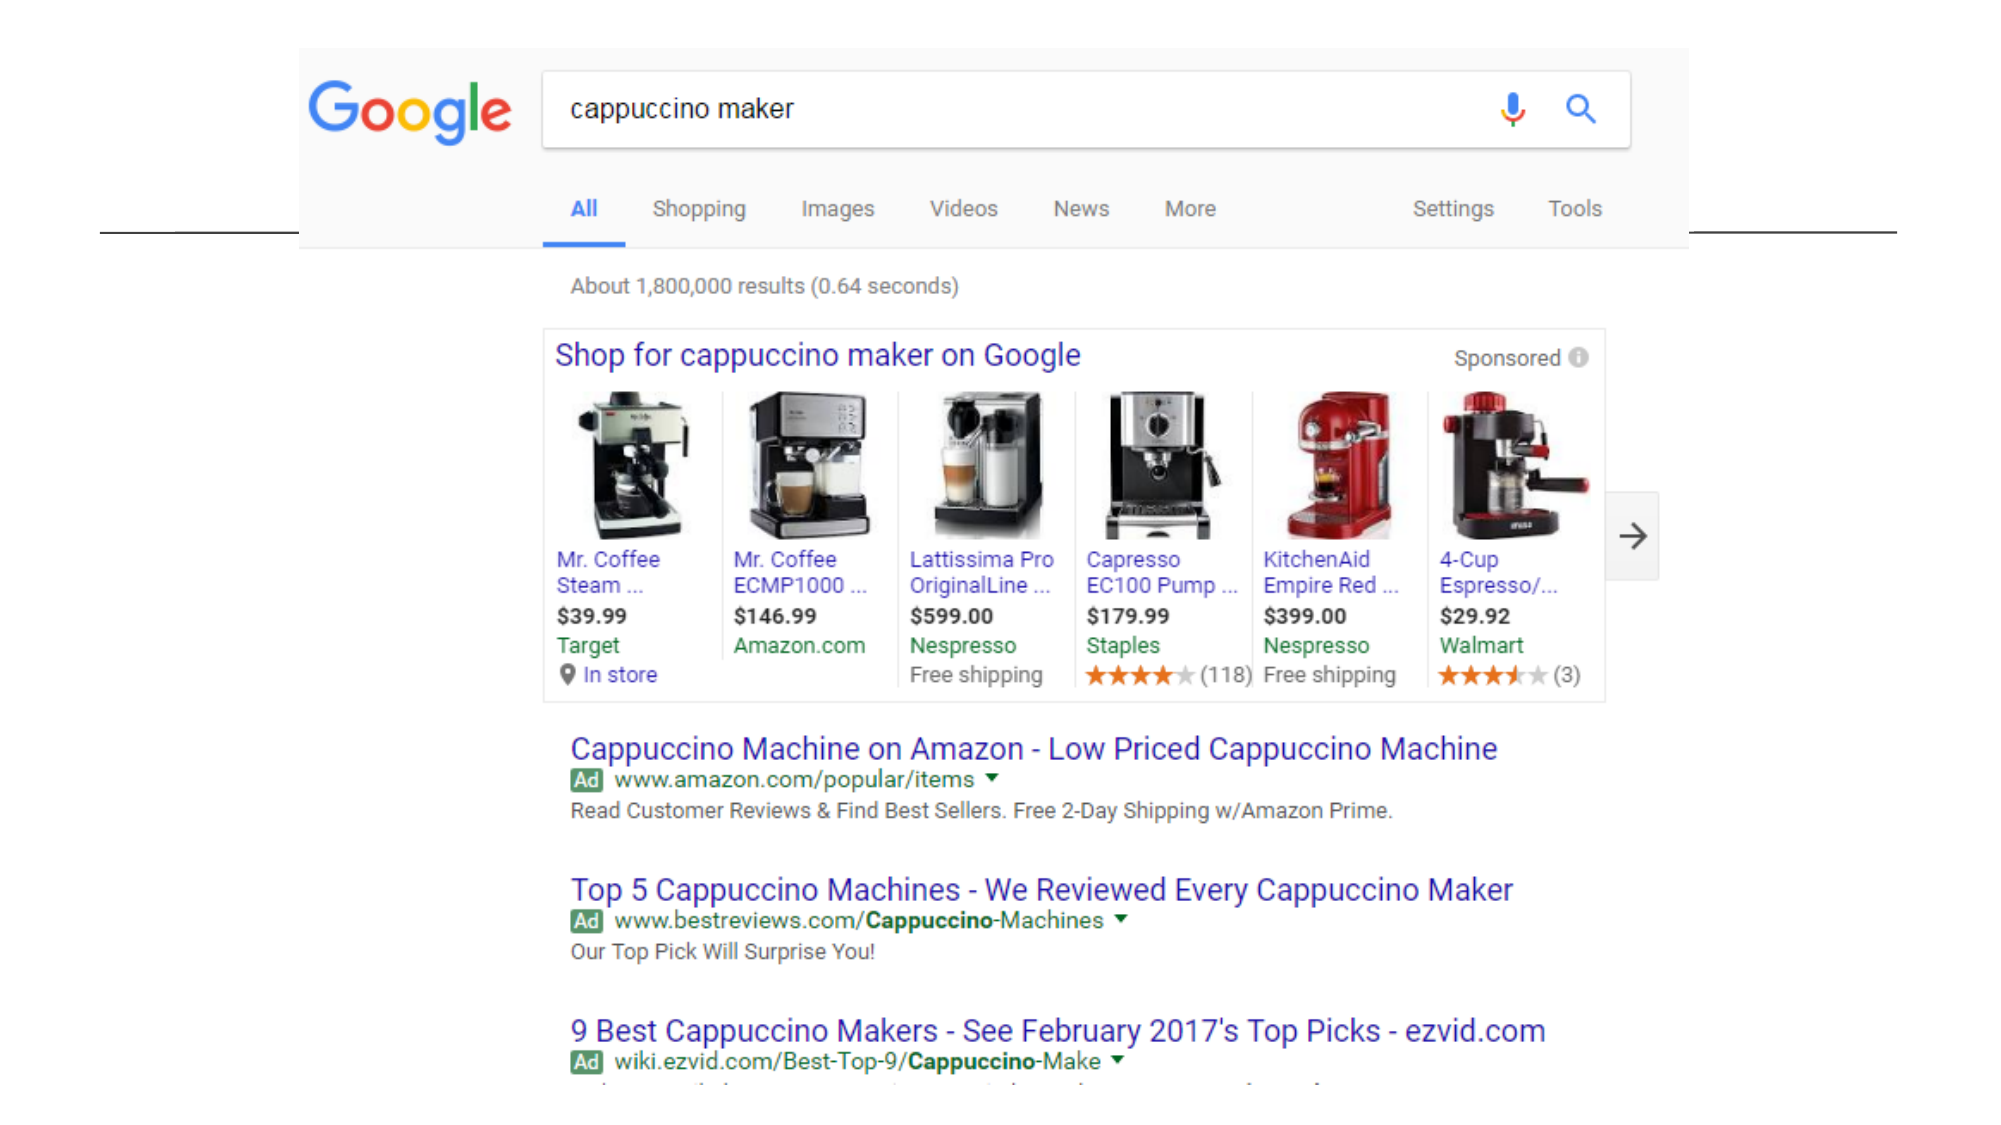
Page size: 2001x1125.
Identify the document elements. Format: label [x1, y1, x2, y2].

picture [299, 48, 1689, 1085]
